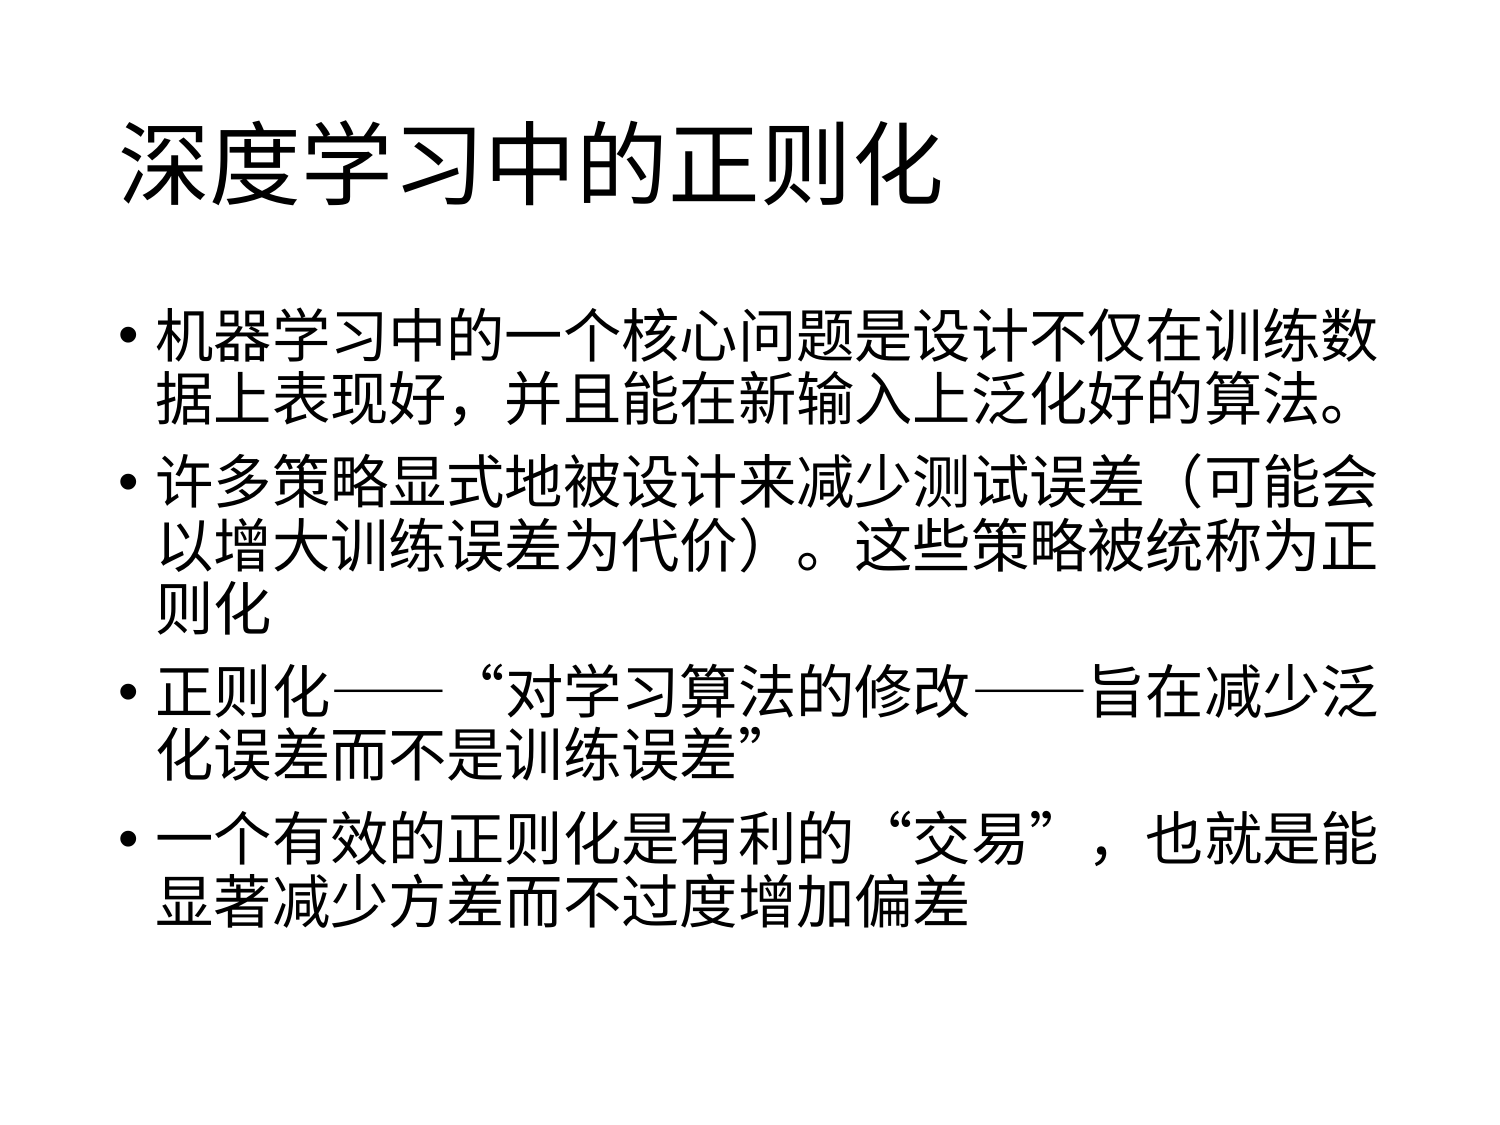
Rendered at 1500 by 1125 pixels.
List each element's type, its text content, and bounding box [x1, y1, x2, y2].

list 机器学习中的一个核心问题是设计不仅在训练数据上表现好，并且能在新输入上泛化好的算法。 许多策略显式地被设计来减少测试误差（可能会以增大训练误差为代价）。这些策略被统称为正则化 正则化——“对学习算法的修改——旨在减少泛化误差而不是训练误差” 一个有效的正则化是有利的“交易”，也就是能显著减少方差而不过度增加偏差 [103, 299, 1397, 1014]
title 深度学习中的正则化 [103, 59, 1397, 278]
